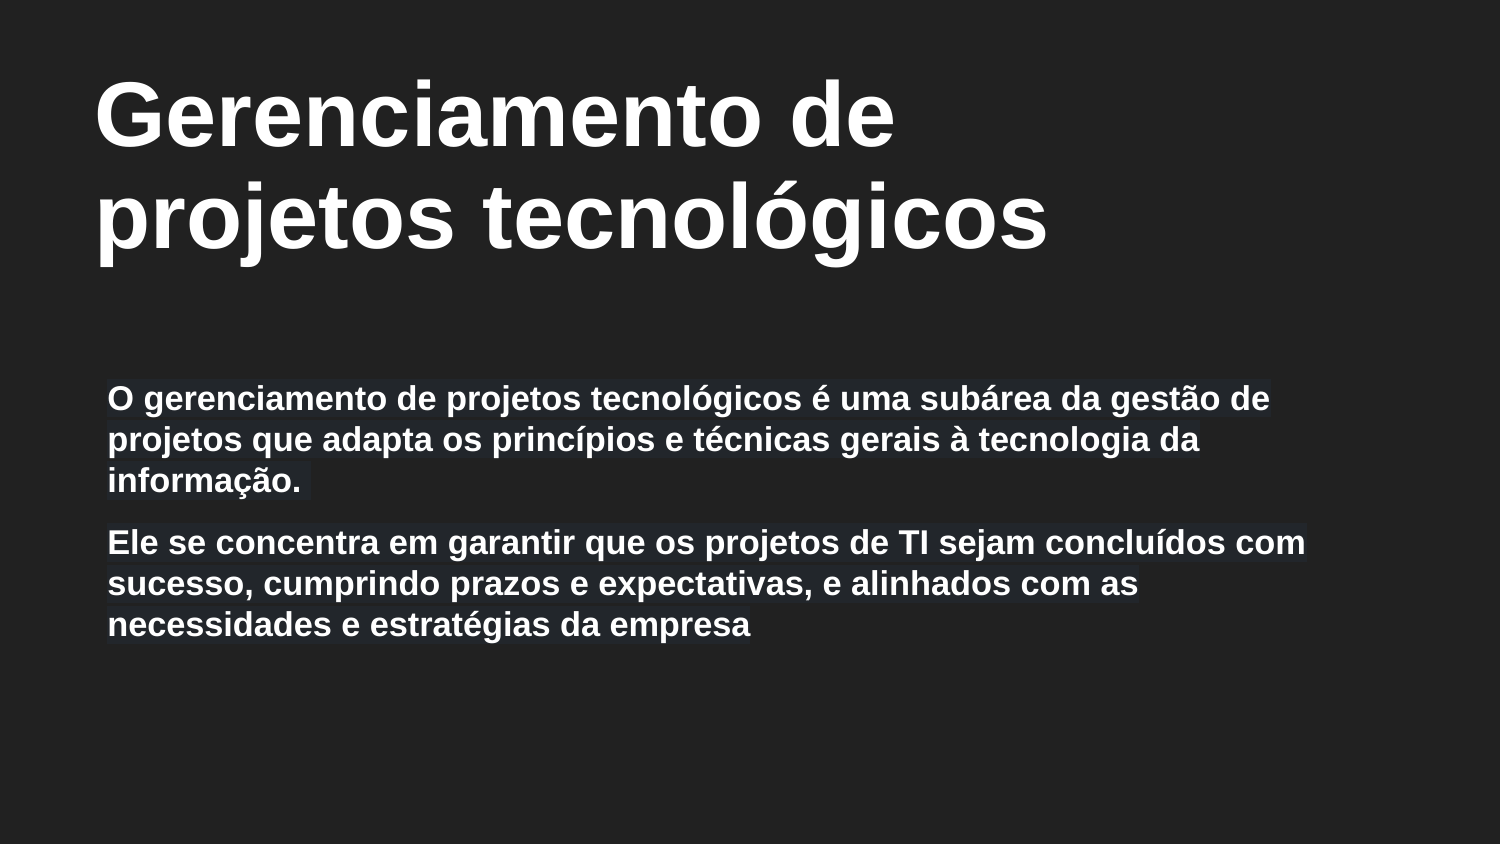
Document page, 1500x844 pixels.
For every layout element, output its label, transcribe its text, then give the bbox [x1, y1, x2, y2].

text_box O gerenciamento de projetos tecnológicos é uma subárea da gestão de projetos que adapta os princípios e técnicas gerais à tecnologia da informação. Ele se concentra em garantir que os projetos de TI sejam concluídos com sucesso, cumprindo prazos e expectativas, e alinhados com as necessidades e estratégias da empresa [92, 360, 1381, 659]
title Gerenciamento de projetos tecnológicos [79, 8, 1124, 323]
